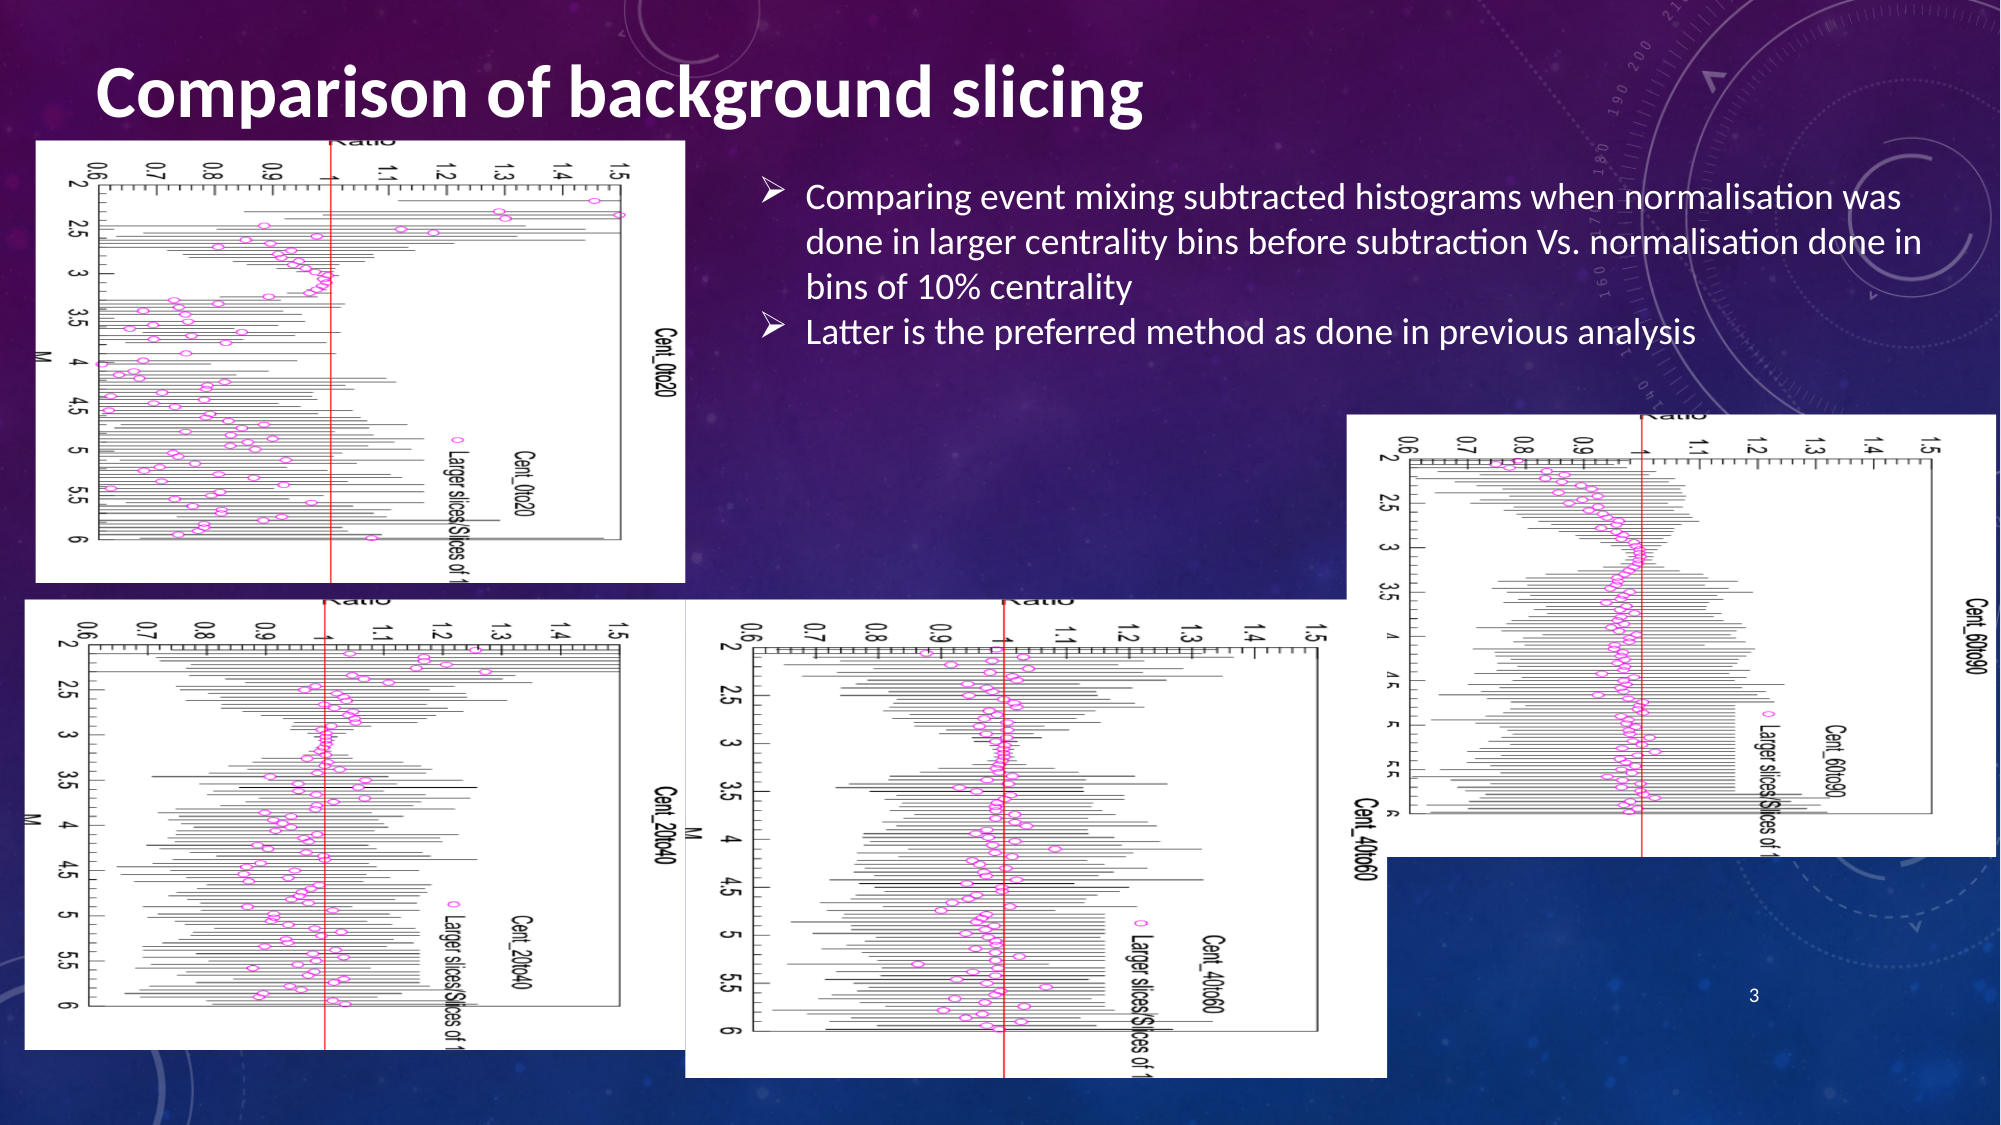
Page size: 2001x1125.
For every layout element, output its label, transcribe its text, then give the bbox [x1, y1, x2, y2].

picture [0, 0, 2001, 1125]
text_box Comparing event mixing subtracted histograms when normalisation was done in larger centrality bins before subtraction Vs. normalisation done in bins of 10% centrality Latter is the preferred method as done in previous analysis [744, 164, 1950, 360]
slide_number 3 [1684, 973, 1775, 1025]
text_box Comparison of background slicing [81, 35, 1774, 150]
